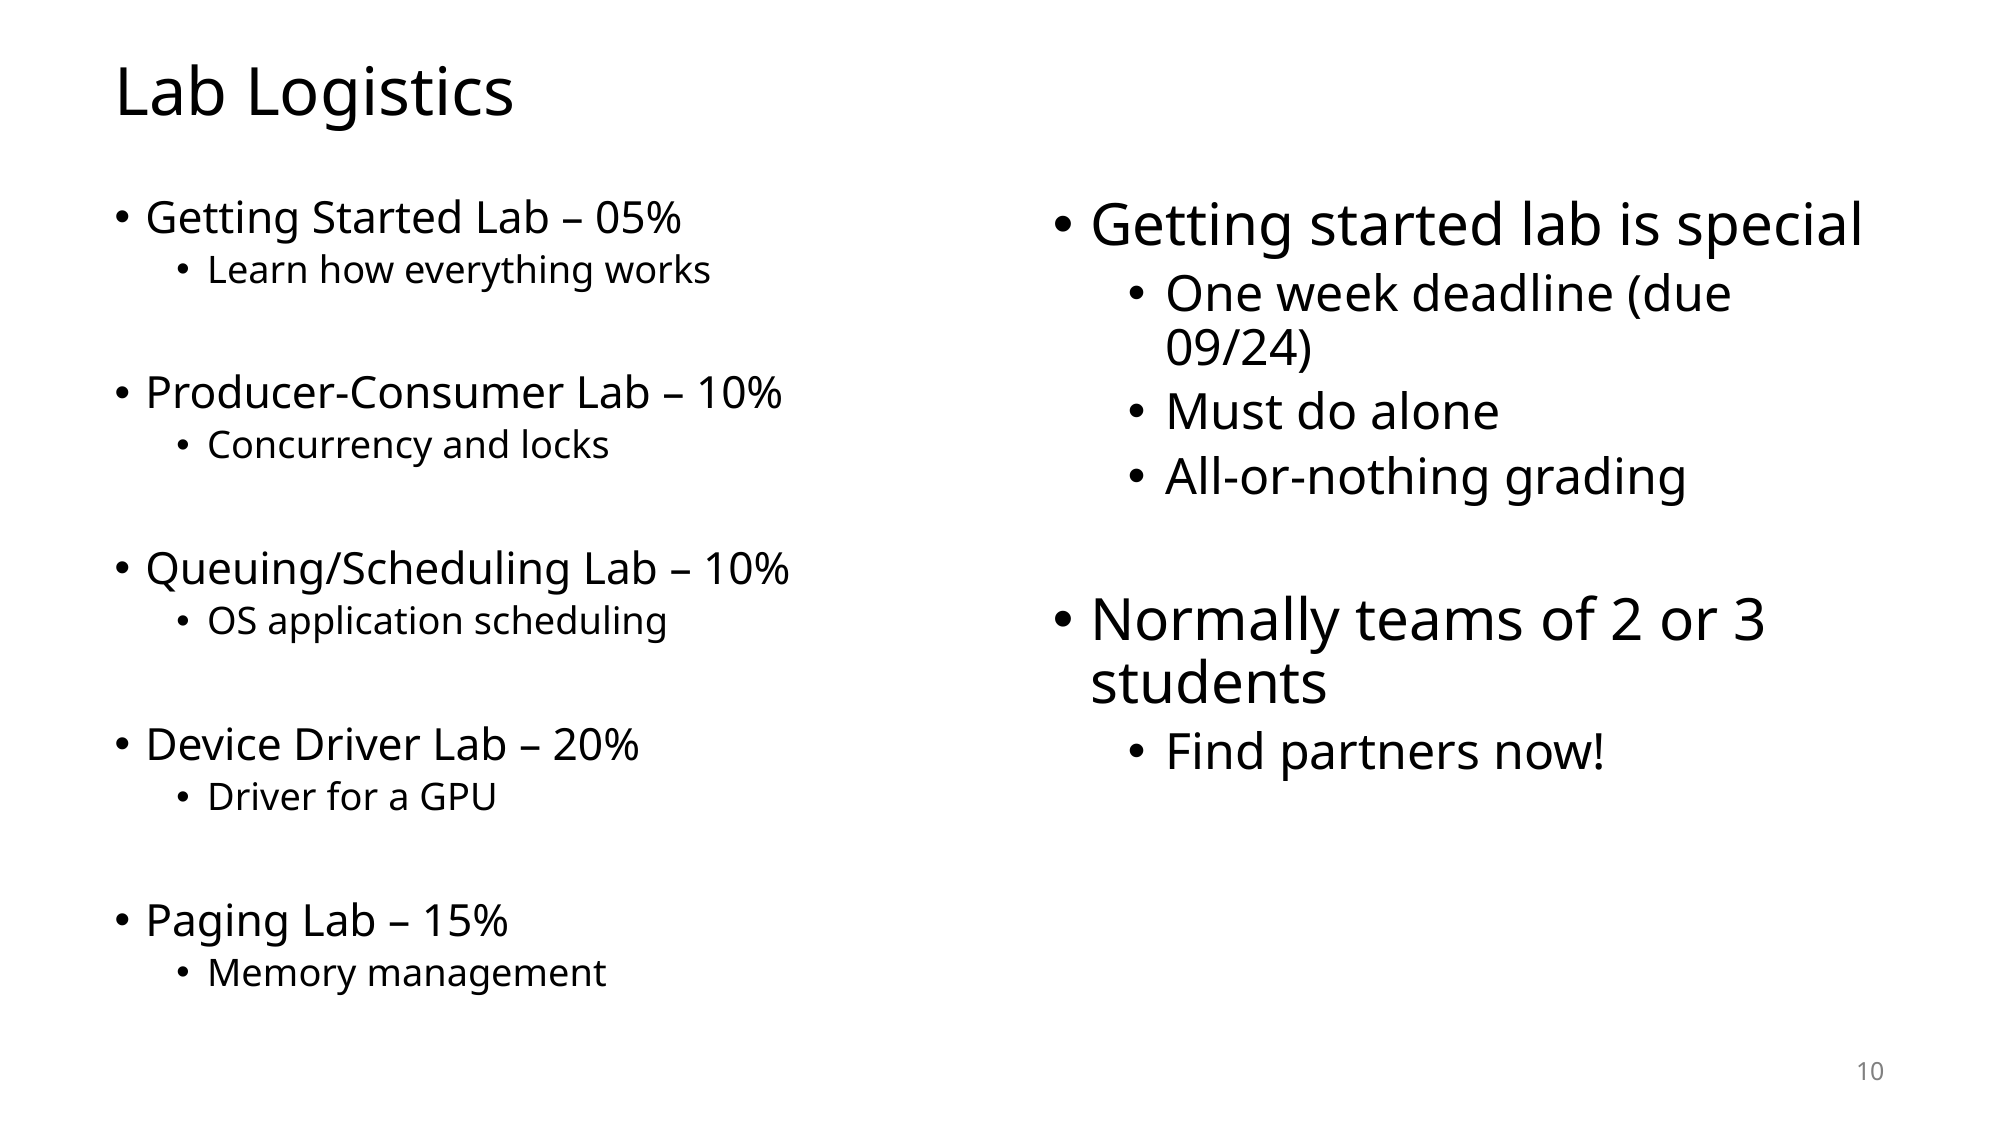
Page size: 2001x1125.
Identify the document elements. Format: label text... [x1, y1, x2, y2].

list Getting Started Lab – 05% Learn how everything works Producer-Consumer Lab – 10% Concurrency and locks Queuing/Scheduling Lab – 10% OS application scheduling Device Driver Lab – 20% Driver for a GPU Paging Lab – 15% Memory management [99, 187, 963, 1013]
slide_number 10 [1749, 1042, 1900, 1103]
title Lab Logistics [99, 37, 1900, 150]
list Getting started lab is special One week deadline (due 09/24) Must do alone All-or-nothing grading Normally teams of 2 or 3 students Find partners now! [1037, 187, 1901, 1013]
